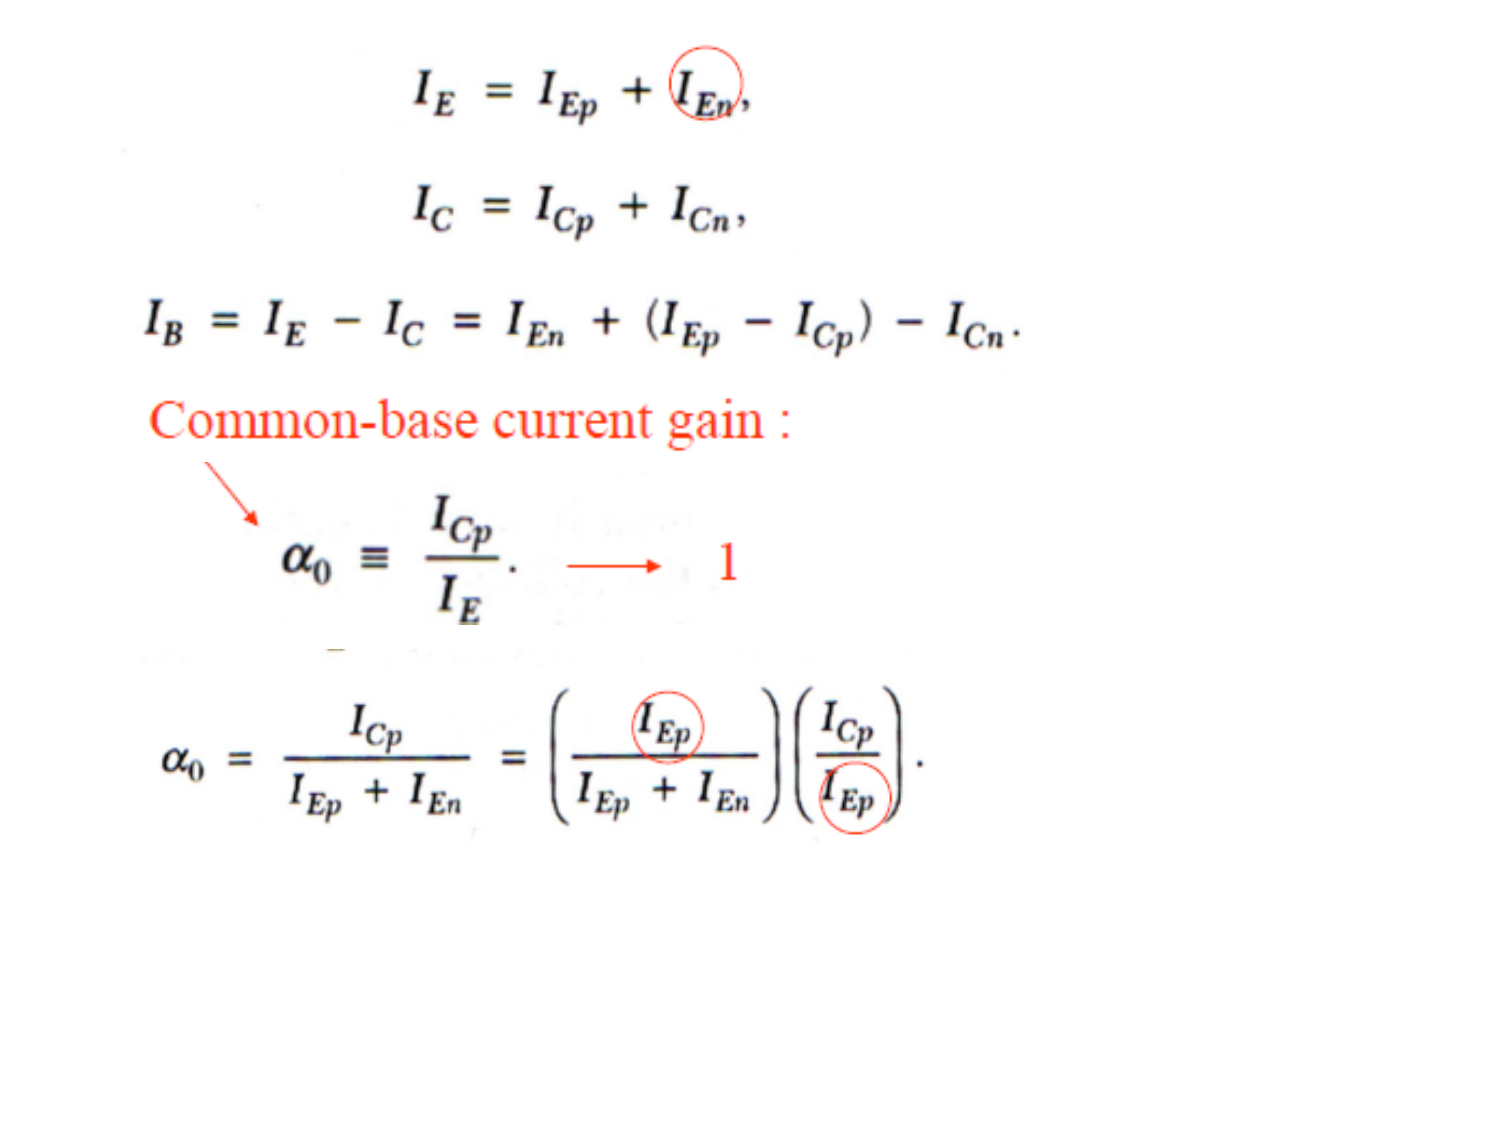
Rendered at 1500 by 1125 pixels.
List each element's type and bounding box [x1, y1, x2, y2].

picture [137, 649, 930, 851]
picture [99, 37, 1107, 626]
